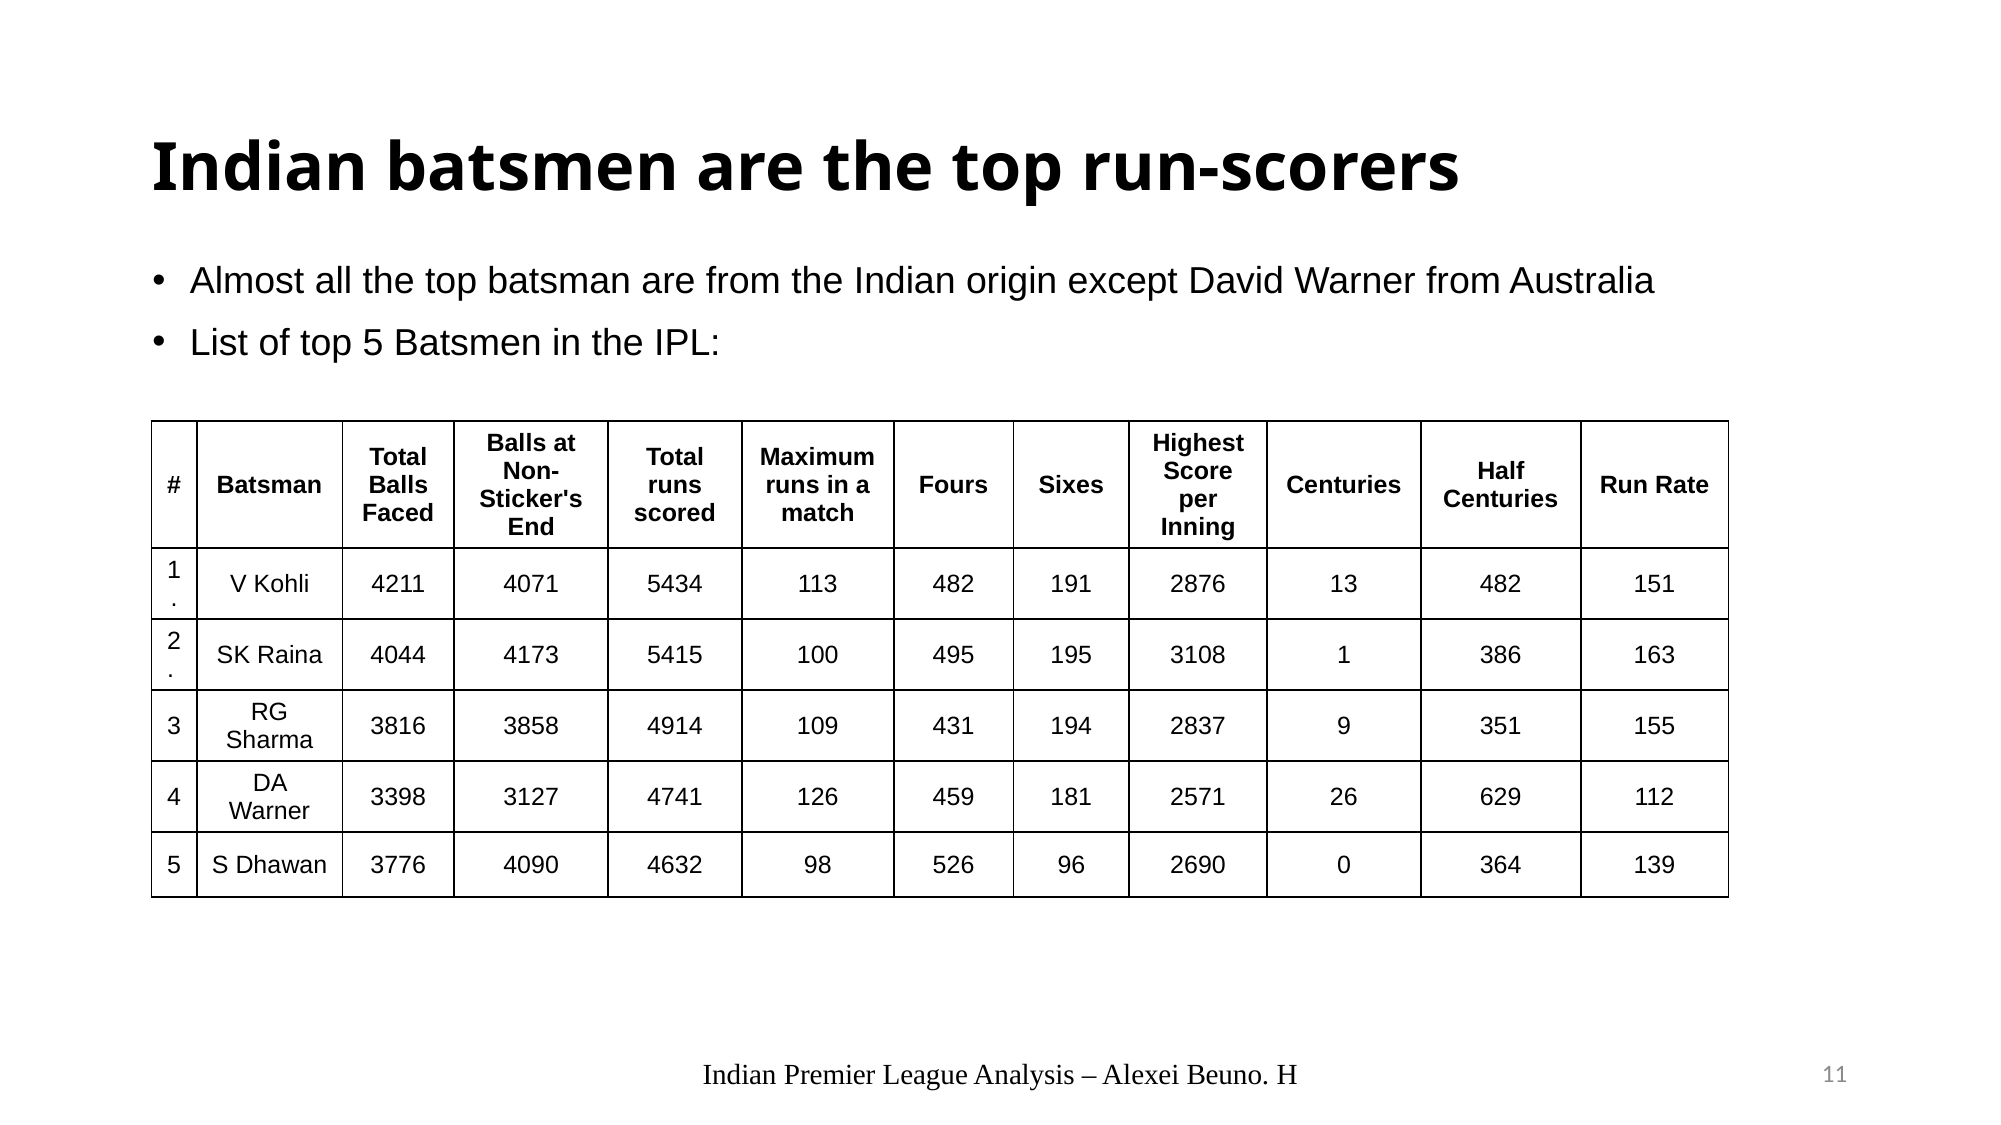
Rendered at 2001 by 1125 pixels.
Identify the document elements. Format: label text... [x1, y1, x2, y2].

table_header Balls at Non-Sticker's End [455, 422, 607, 547]
table_cell 3 [152, 691, 196, 760]
table_cell V Kohli [198, 549, 342, 618]
table_cell 139 [1582, 833, 1728, 896]
table_cell 459 [895, 762, 1013, 831]
table_cell 431 [895, 691, 1013, 760]
table_cell 0 [1268, 833, 1420, 896]
table_cell 3398 [343, 762, 453, 831]
table_header Total Balls Faced [343, 422, 453, 547]
table_cell 482 [895, 549, 1013, 618]
table_cell 4632 [609, 833, 741, 896]
table_cell 191 [1014, 549, 1128, 618]
table_cell 13 [1268, 549, 1420, 618]
table_cell 2571 [1130, 762, 1266, 831]
table_cell 155 [1582, 691, 1728, 760]
table_cell 9 [1268, 691, 1420, 760]
table_cell 5 [152, 833, 196, 896]
table_header Half Centuries [1422, 422, 1580, 547]
table_cell 4044 [343, 620, 453, 689]
table_cell 194 [1014, 691, 1128, 760]
slide_number 11 [1412, 1042, 1863, 1103]
table_cell 2837 [1130, 691, 1266, 760]
table_cell 1. [152, 549, 196, 618]
table_cell 495 [895, 620, 1013, 689]
table_cell 100 [743, 620, 893, 689]
table_header Centuries [1268, 422, 1420, 547]
table_header Run Rate [1582, 422, 1728, 547]
table_header Batsman [198, 422, 342, 547]
table_cell 3816 [343, 691, 453, 760]
table_cell 98 [743, 833, 893, 896]
table_cell SK Raina [198, 620, 342, 689]
list Almost all the top batsman are from the Indian origin except David Warner from Australia List of top 5 Batsmen in the IPL: [137, 254, 1863, 968]
table_header Maximum runs in a match [743, 422, 893, 547]
table_header Fours [895, 422, 1013, 547]
table_cell 4741 [609, 762, 741, 831]
table_cell 126 [743, 762, 893, 831]
table_cell 195 [1014, 620, 1128, 689]
table_cell 4071 [455, 549, 607, 618]
footer Indian Premier League Analysis – Alexei Beuno. H [662, 1042, 1338, 1103]
table_cell 386 [1422, 620, 1580, 689]
table_cell 2690 [1130, 833, 1266, 896]
table_header Highest Score per Inning [1130, 422, 1266, 547]
table_cell 364 [1422, 833, 1580, 896]
table_cell RG Sharma [198, 691, 342, 760]
table_cell 482 [1422, 549, 1580, 618]
table_cell 3127 [455, 762, 607, 831]
table_cell S Dhawan [198, 833, 342, 896]
table_cell 5415 [609, 620, 741, 689]
table_header Total runs scored [609, 422, 741, 547]
table_cell 5434 [609, 549, 741, 618]
table_cell 26 [1268, 762, 1420, 831]
table_cell 4211 [343, 549, 453, 618]
table_cell 151 [1582, 549, 1728, 618]
table_cell 96 [1014, 833, 1128, 896]
table_cell 351 [1422, 691, 1580, 760]
table_cell 3858 [455, 691, 607, 760]
table_cell 163 [1582, 620, 1728, 689]
table_header Sixes [1014, 422, 1128, 547]
table_cell DA Warner [198, 762, 342, 831]
table_cell 4 [152, 762, 196, 831]
table_cell 629 [1422, 762, 1580, 831]
title Indian batsmen are the top run-scorers [137, 59, 1863, 254]
table_cell 4173 [455, 620, 607, 689]
table_cell 112 [1582, 762, 1728, 831]
table_cell 526 [895, 833, 1013, 896]
table_header # [152, 422, 196, 547]
table_cell 109 [743, 691, 893, 760]
table_cell 2. [152, 620, 196, 689]
table_cell 4090 [455, 833, 607, 896]
table_cell 1 [1268, 620, 1420, 689]
table_cell 3108 [1130, 620, 1266, 689]
table_cell 2876 [1130, 549, 1266, 618]
table_cell 3776 [343, 833, 453, 896]
table_cell 113 [743, 549, 893, 618]
table_cell 181 [1014, 762, 1128, 831]
table_cell 4914 [609, 691, 741, 760]
